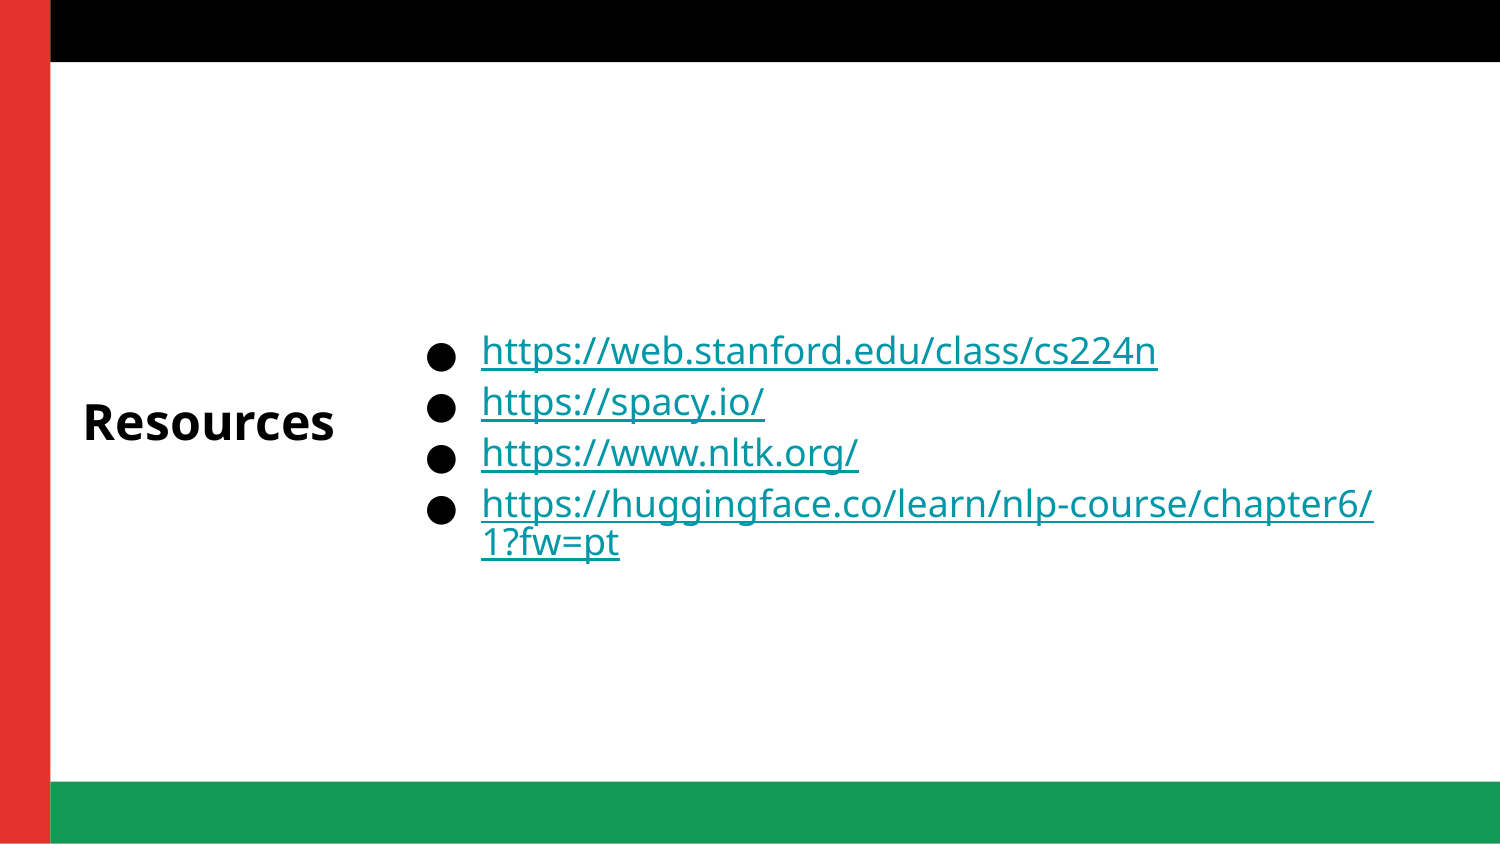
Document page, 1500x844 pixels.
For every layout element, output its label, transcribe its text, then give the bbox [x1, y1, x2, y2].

text_box https://web.stanford.edu/class/cs224n https://spacy.io/ https://www.nltk.org/ https://huggingface.co/learn/nlp-course/chapter6/1?fw=pt [391, 312, 1392, 625]
title Resources [66, 108, 353, 732]
